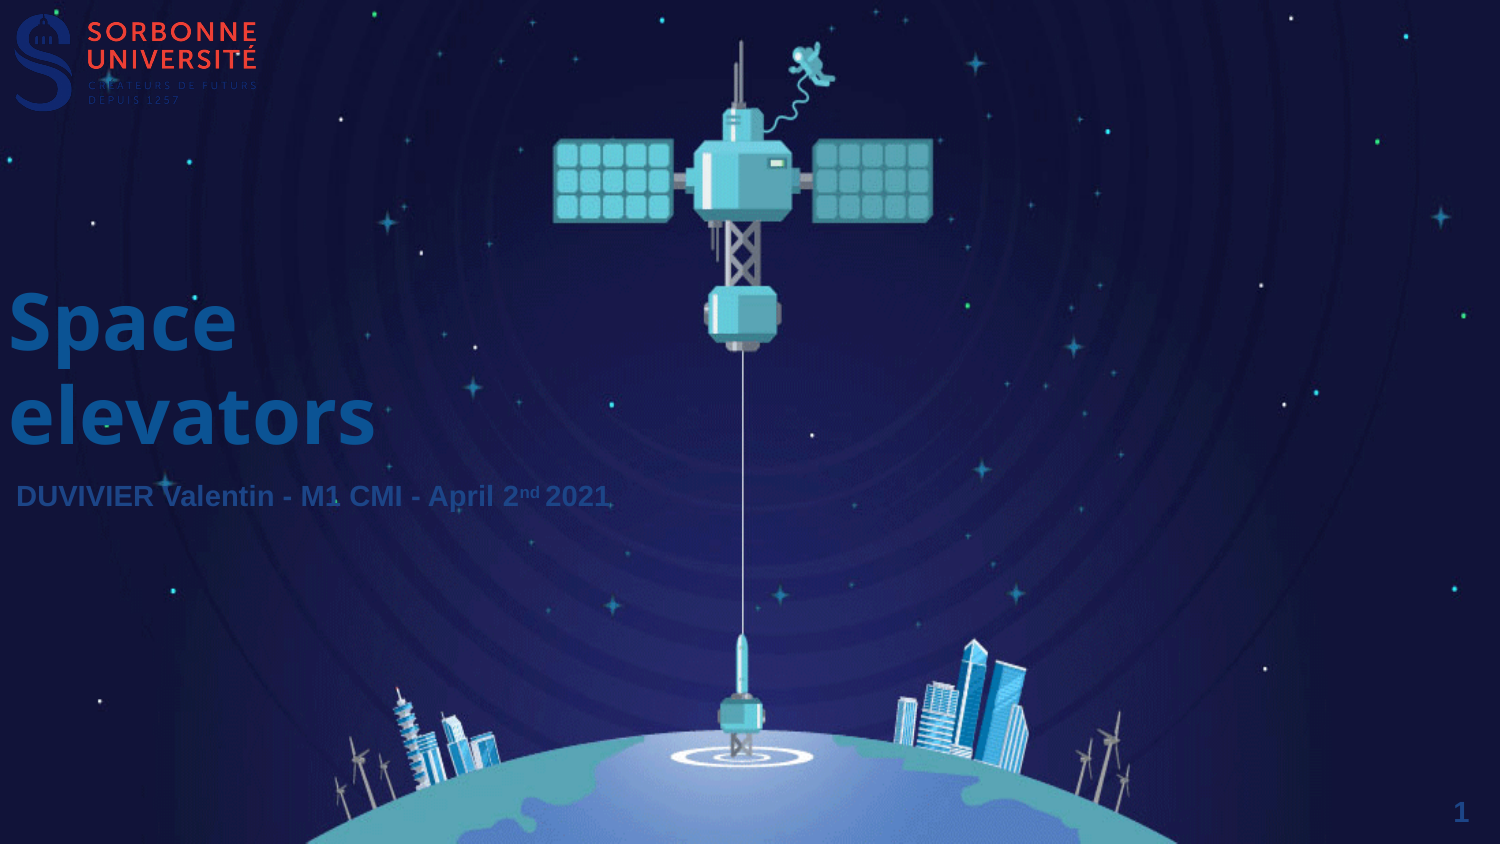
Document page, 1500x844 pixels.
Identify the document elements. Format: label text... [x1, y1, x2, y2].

text_box 1 [1438, 778, 1486, 844]
picture [0, 0, 1500, 844]
text_box DUVIVIER Valentin - M1 CMI - April 2nd 2021 [1, 462, 691, 528]
title Space elevators [0, 255, 600, 385]
